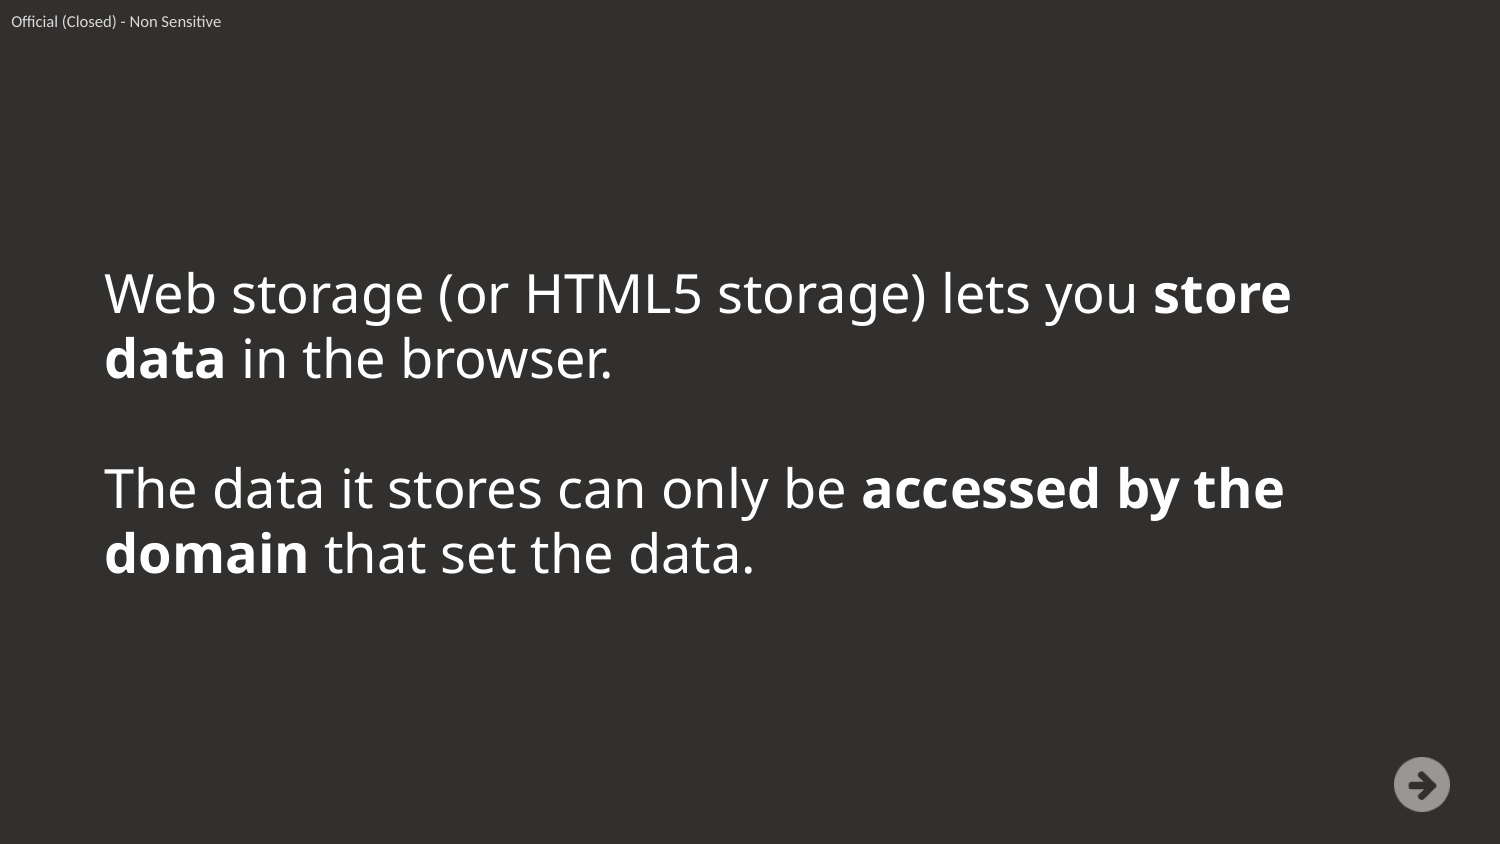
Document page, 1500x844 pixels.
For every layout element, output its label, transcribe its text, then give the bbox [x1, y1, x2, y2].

text_box Web storage (or HTML5 storage) lets you store data in the browser. The data it stores can only be accessed by the domain that set the data. [0, 0, 1500, 844]
text_box Official (Closed) - Non Sensitive [0, 0, 244, 35]
picture [1394, 756, 1450, 813]
